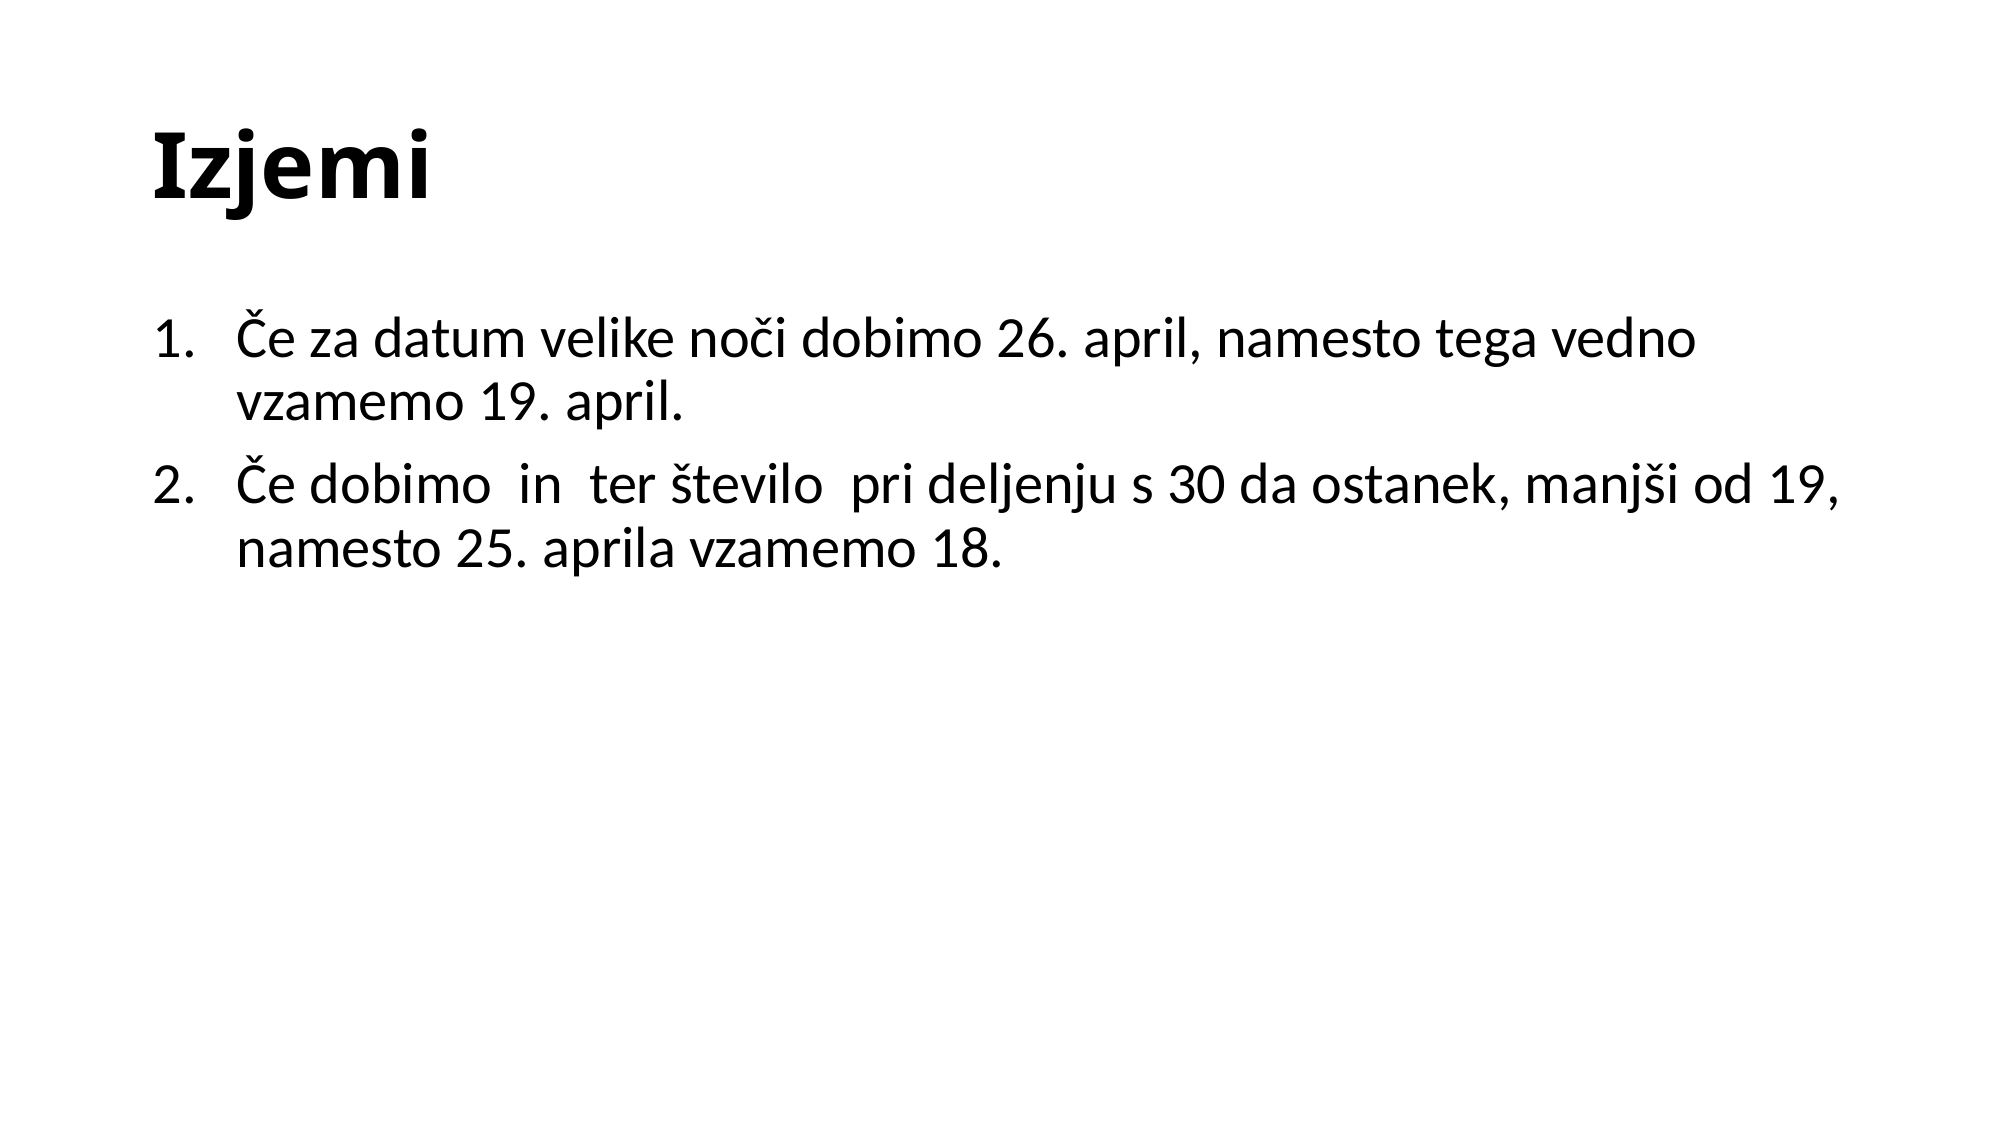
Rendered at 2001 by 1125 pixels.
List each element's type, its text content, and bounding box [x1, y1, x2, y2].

title Izjemi [137, 59, 1863, 278]
